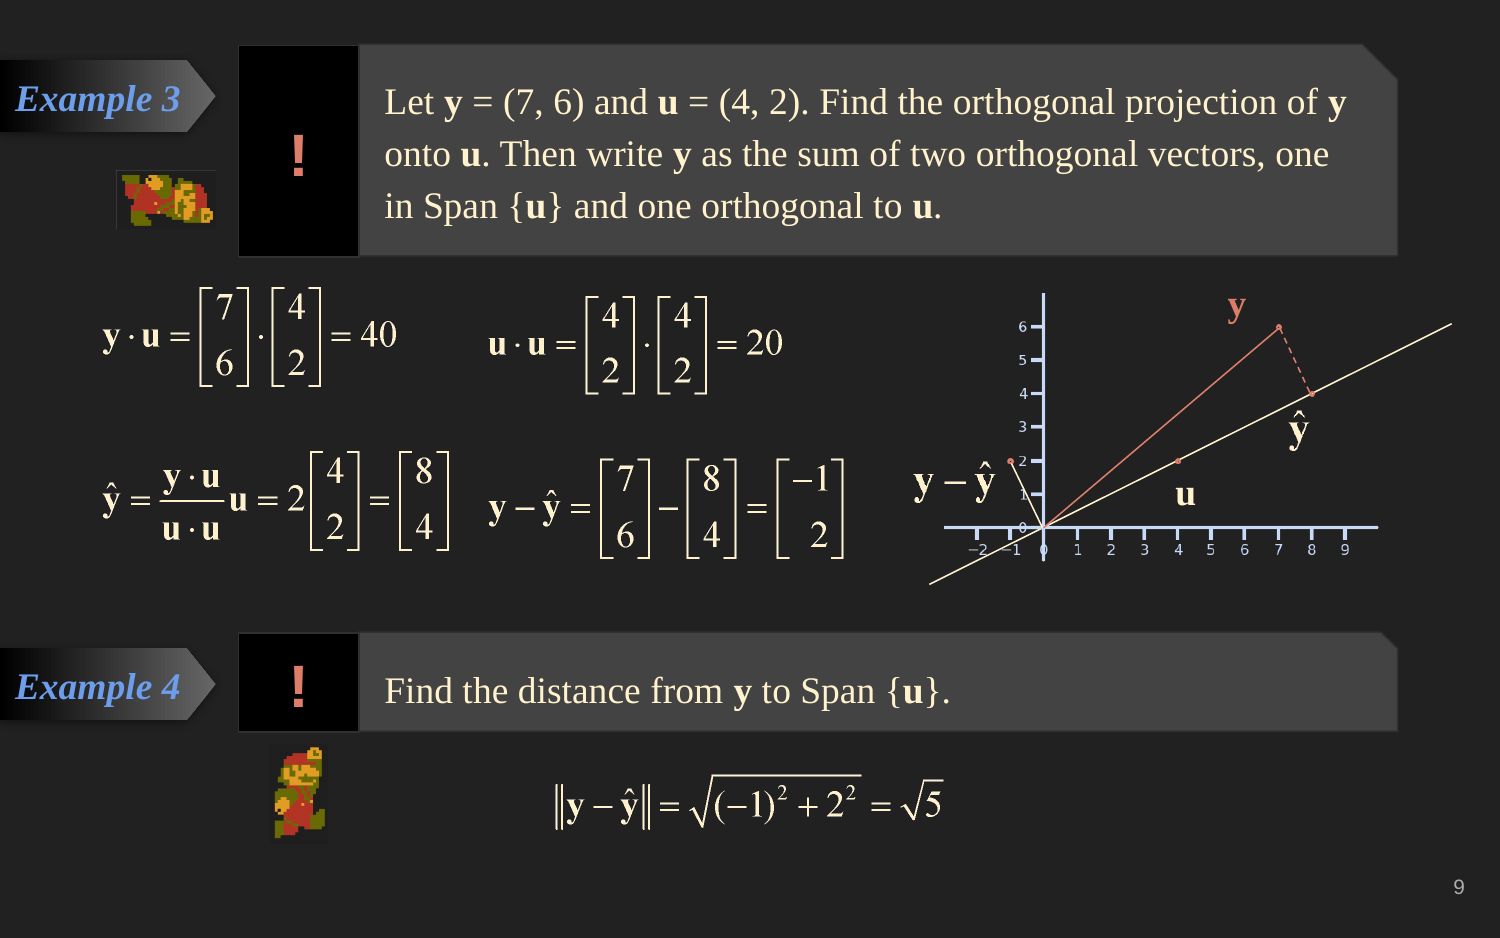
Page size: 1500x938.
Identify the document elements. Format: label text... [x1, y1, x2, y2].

picture [117, 149, 216, 250]
text_box [359, 44, 1398, 256]
slide_number ‹#› [1389, 849, 1480, 922]
picture [97, 445, 455, 557]
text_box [238, 631, 1398, 733]
picture [551, 769, 949, 835]
text_box Example 3 [0, 60, 216, 133]
text_box Example 4 [0, 648, 216, 721]
picture [484, 291, 787, 399]
text_box Let y = (7, 6) and u = (4, 2). Find the orthogonal projection of y onto u. Then write y as the sum of two orthogonal vectors, one in Span {u} and one orthogonal to u. [369, 55, 1376, 244]
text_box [908, 257, 1452, 585]
picture [484, 453, 850, 565]
picture [269, 744, 328, 844]
picture [97, 281, 401, 393]
text_box ! [238, 45, 359, 258]
